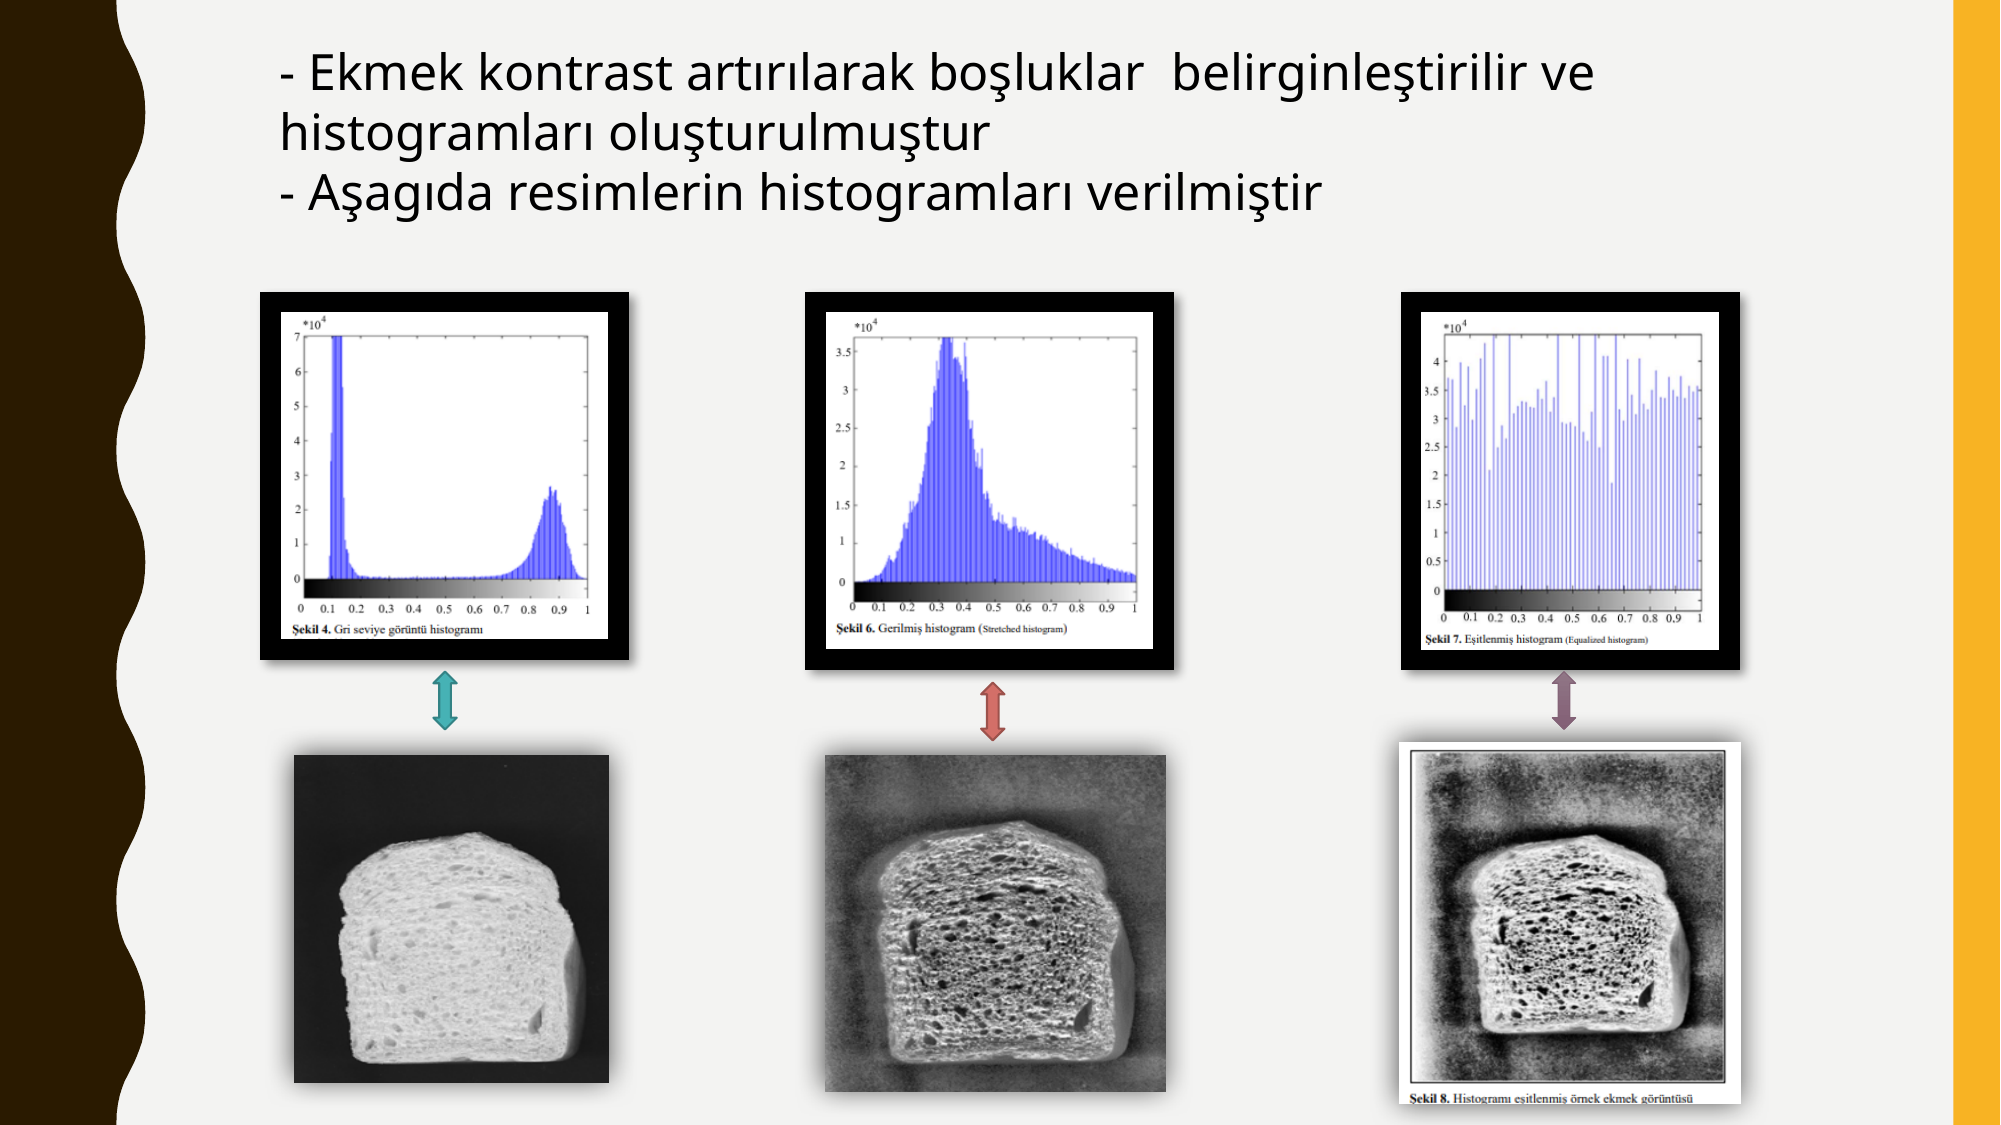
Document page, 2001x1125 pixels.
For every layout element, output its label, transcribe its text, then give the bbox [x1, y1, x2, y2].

picture [281, 312, 609, 640]
picture [1399, 742, 1741, 1105]
text_box [432, 670, 458, 731]
picture [825, 755, 1166, 1092]
text_box [980, 681, 1006, 742]
picture [1421, 312, 1719, 650]
text_box - Ekmek kontrast artırılarak boşluklar belirginleştirilir ve histogramları oluşturulmuştur - Aşagıda resimlerin histogramları verilmiştir [264, 33, 1722, 408]
text_box [1551, 671, 1577, 730]
picture [825, 312, 1154, 650]
picture [294, 755, 609, 1083]
